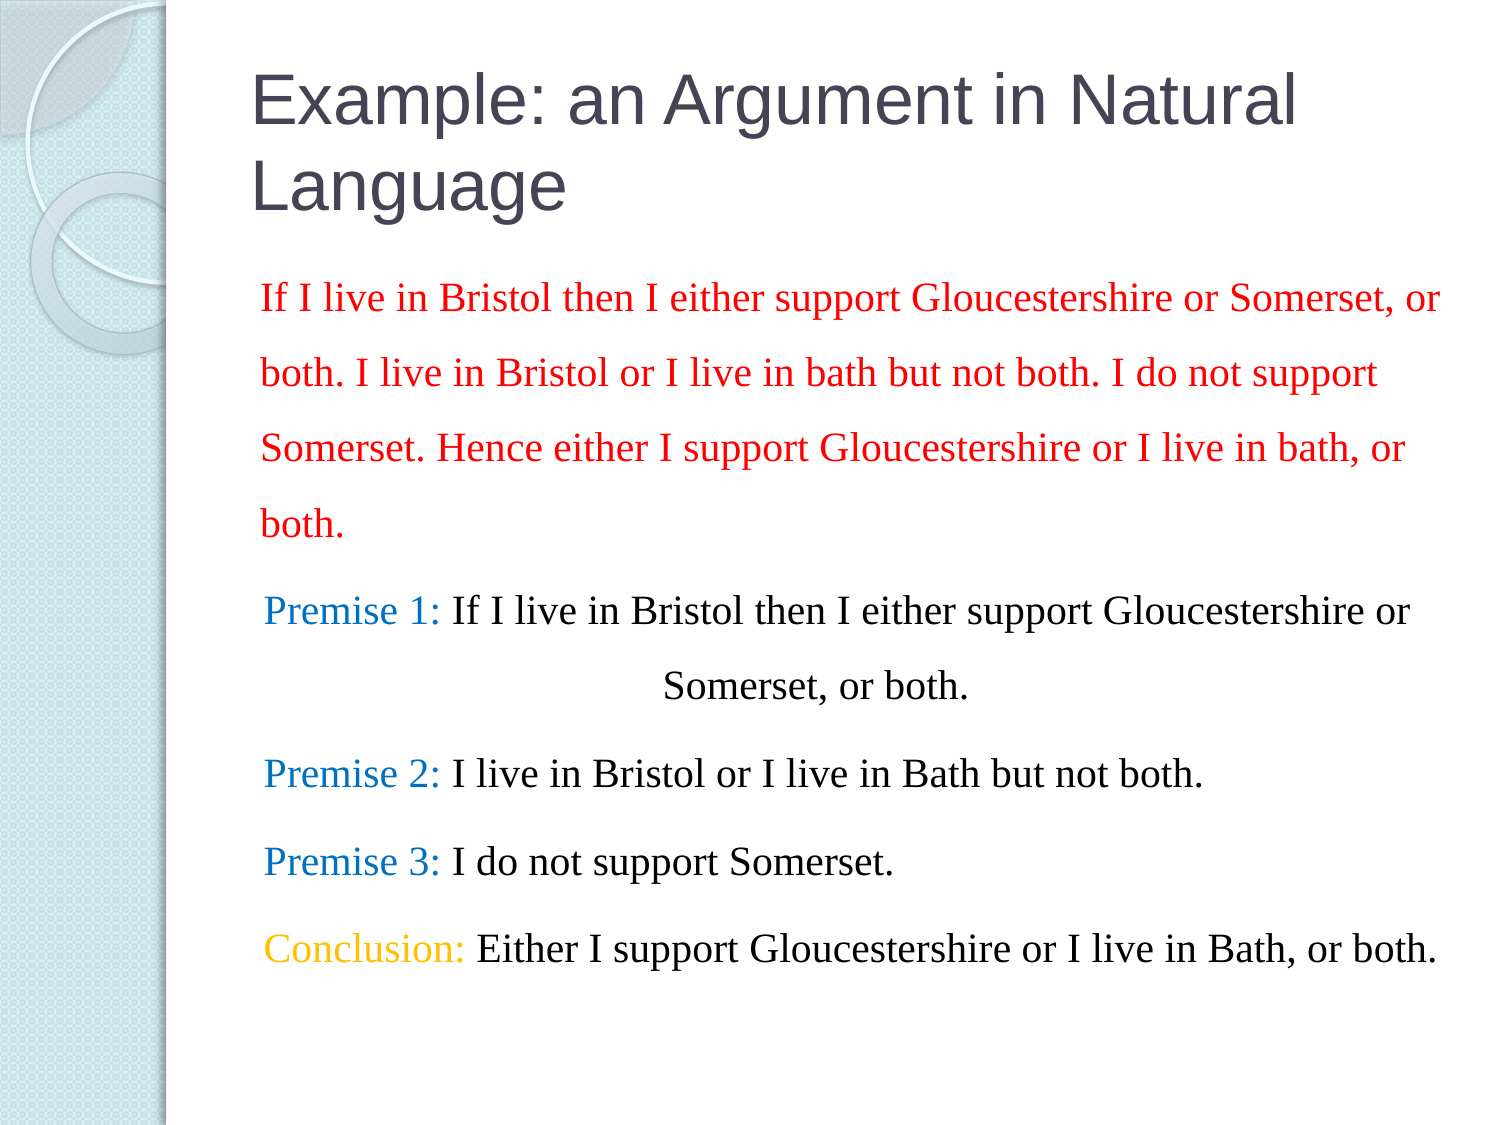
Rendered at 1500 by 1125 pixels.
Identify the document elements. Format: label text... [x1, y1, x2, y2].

list If I live in Bristol then I either support Gloucestershire or Somerset, or both. I live in Bristol or I live in bath but not both. I do not support Somerset. Hence either I support Gloucestershire or I live in bath, or both. Premise 1: If I live in Bristol then I either support Gloucestershire or Somerset, or both. Premise 2: I live in Bristol or I live in Bath but not both. Premise 3: I do not support Somerset. Conclusion: Either I support Gloucestershire or I live in Bath, or both. [235, 237, 1466, 1025]
title Example: an Argument in Natural Language [235, 45, 1466, 233]
